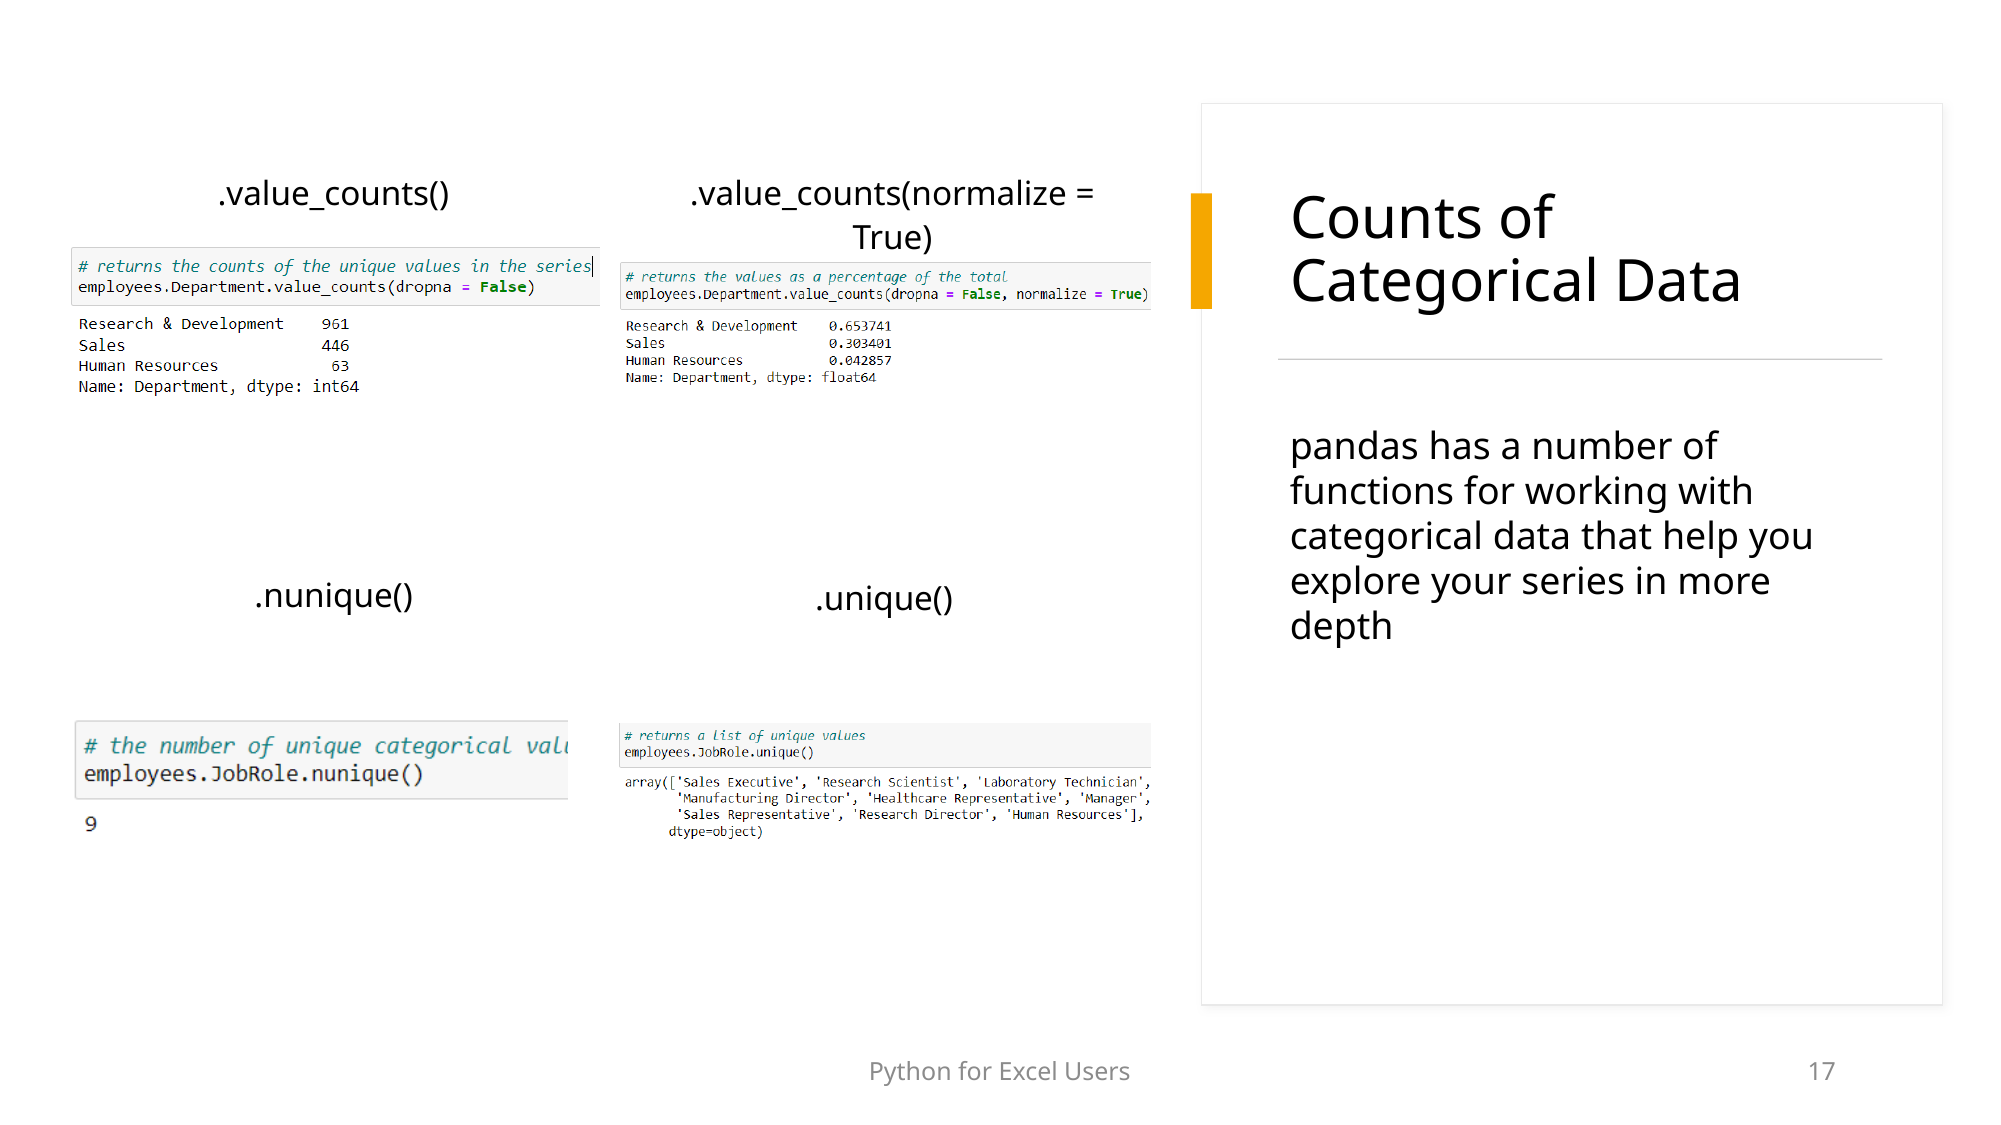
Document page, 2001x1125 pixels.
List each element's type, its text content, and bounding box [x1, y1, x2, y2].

picture [67, 103, 600, 545]
slide_number 17 [1401, 1042, 1851, 1103]
title Counts of Categorical Data [1275, 160, 1886, 342]
picture [67, 719, 568, 853]
text_box pandas has a number of functions for working with categorical data that help you explore your series in more depth [1275, 415, 1900, 655]
picture [617, 563, 1151, 1005]
footer Python for Excel Users [662, 1042, 1338, 1103]
picture [617, 103, 1151, 545]
list .nunique() [67, 562, 600, 637]
